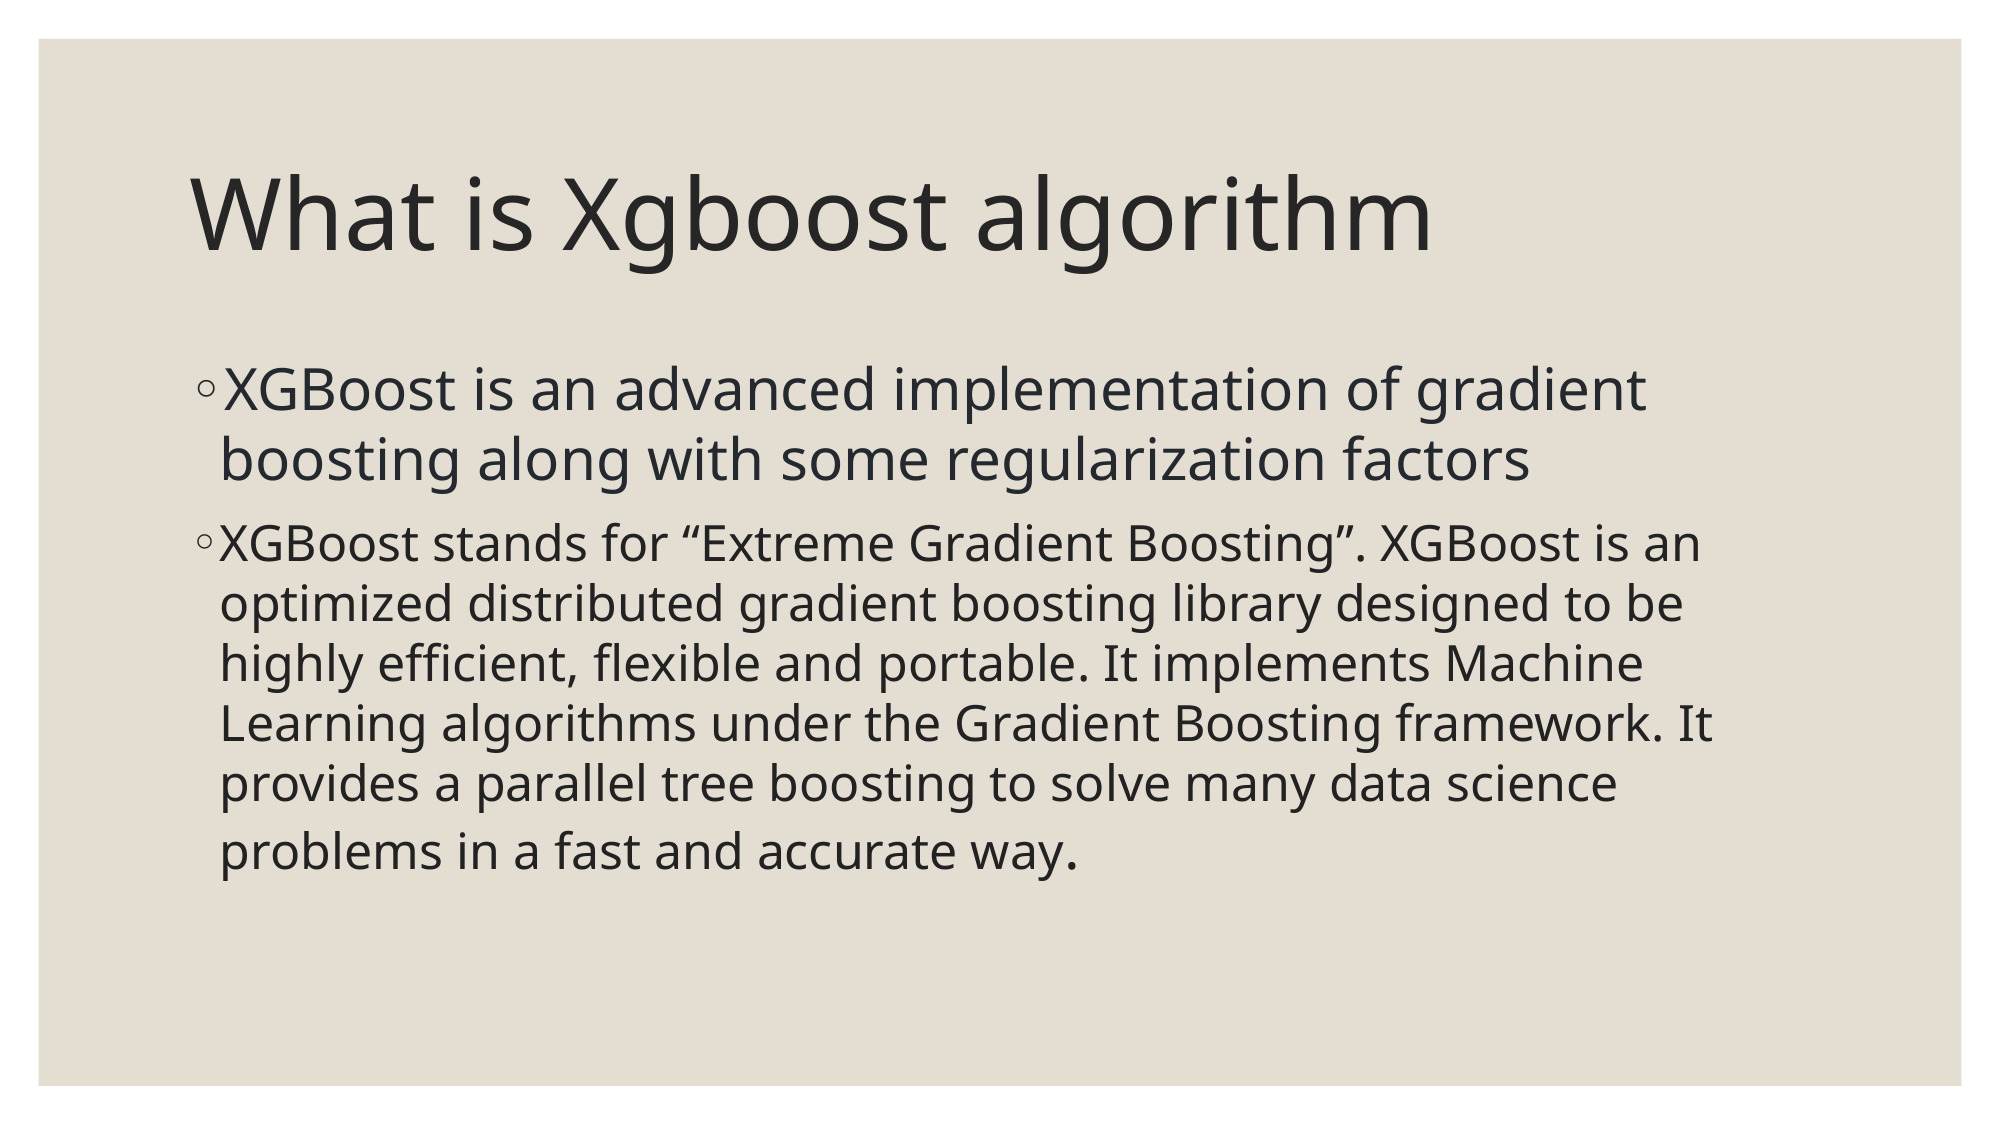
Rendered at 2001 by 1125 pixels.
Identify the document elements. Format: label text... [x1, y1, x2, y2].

list XGBoost is an advanced implementation of gradient boosting along with some regularization factors XGBoost stands for “Extreme Gradient Boosting”. XGBoost is an optimized distributed gradient boosting library designed to be highly efficient, flexible and portable. It implements Machine Learning algorithms under the Gradient Boosting framework. It provides a parallel tree boosting to solve many data science problems in a fast and accurate way. [174, 345, 1825, 990]
title What is Xgboost algorithm [174, 105, 1825, 331]
